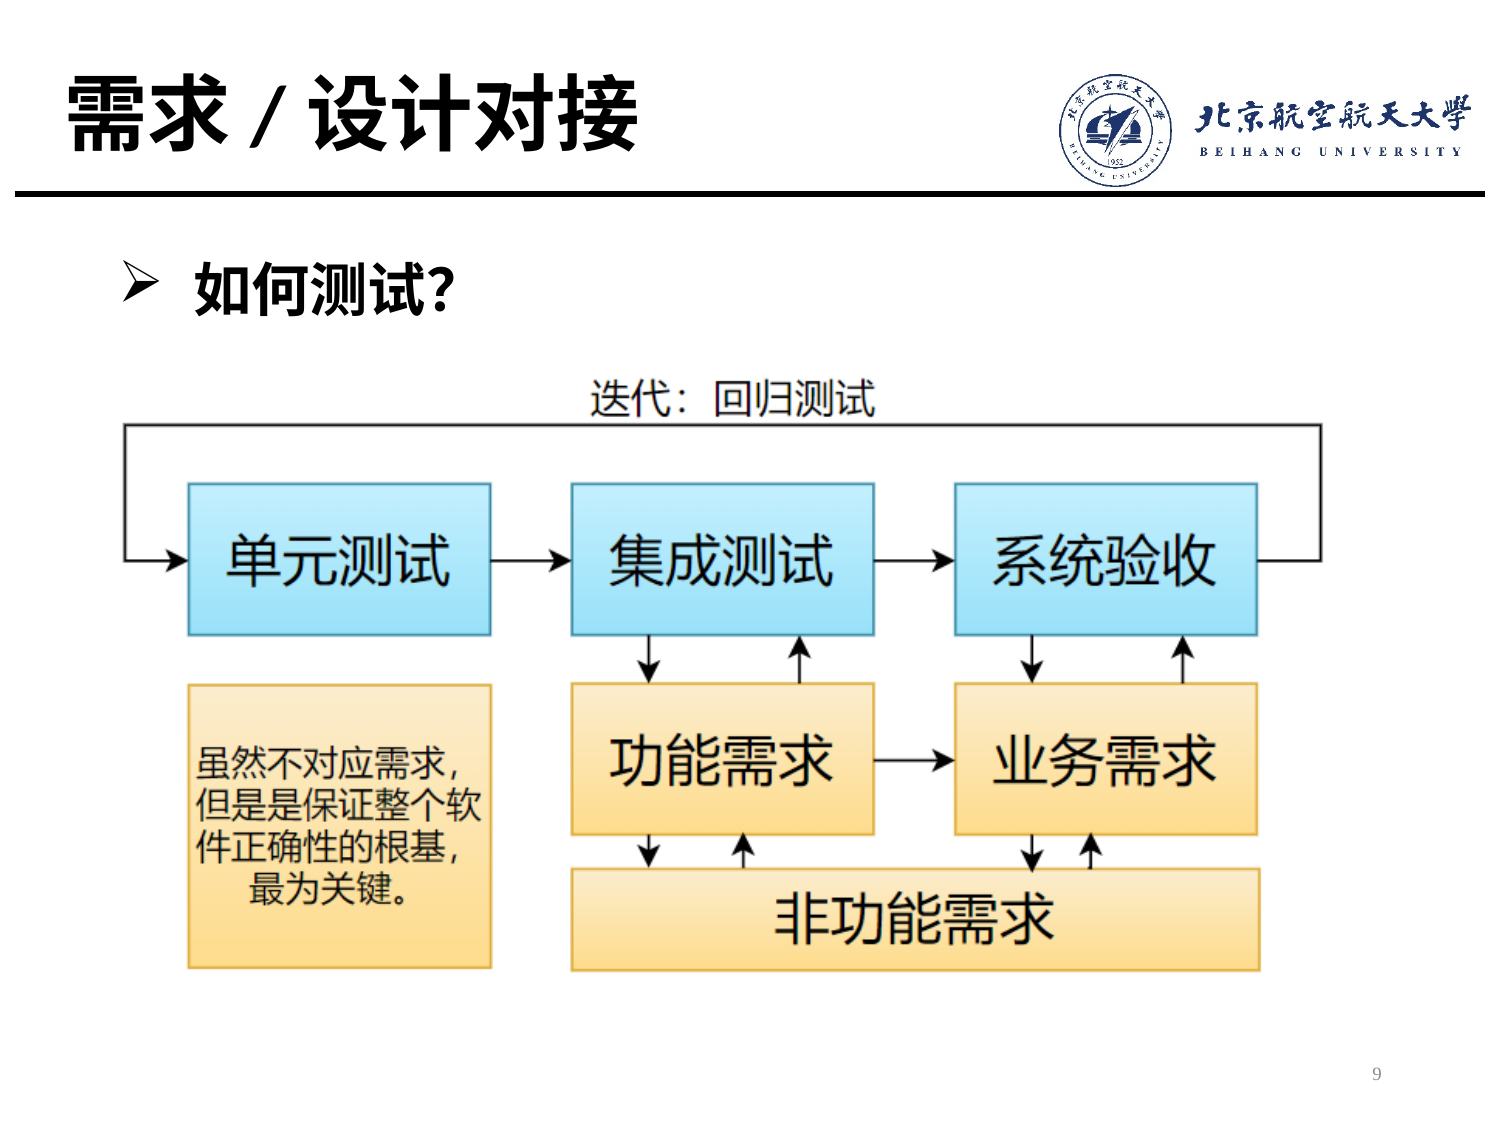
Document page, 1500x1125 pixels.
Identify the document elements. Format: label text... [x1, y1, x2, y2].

picture [1344, 74, 1471, 187]
title 需求/设计对接 [49, 37, 1344, 197]
picture [103, 341, 1368, 1022]
slide_number 9 [1059, 1042, 1397, 1103]
list 如何测试？ [103, 242, 1397, 1082]
